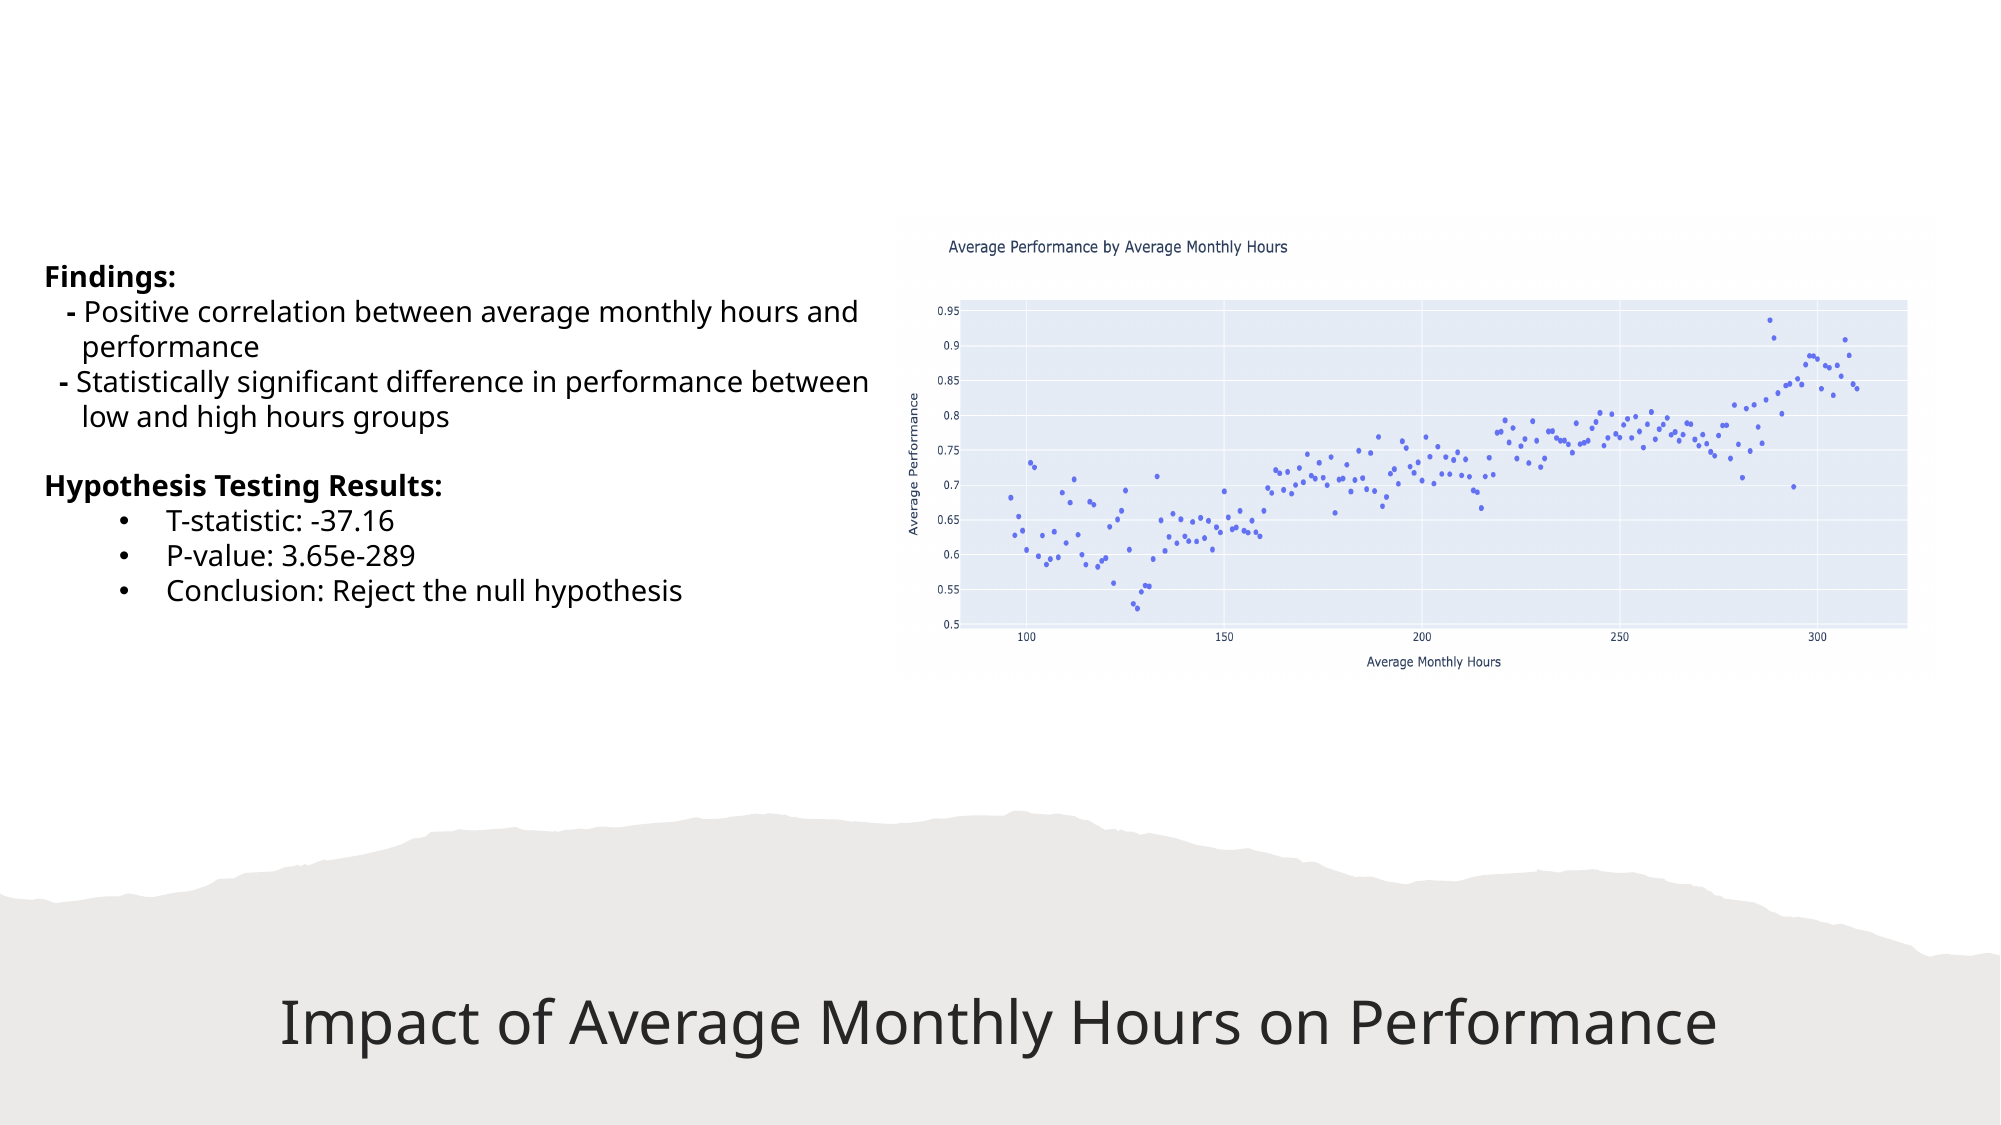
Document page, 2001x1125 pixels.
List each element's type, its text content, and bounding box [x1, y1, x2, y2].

title Impact of Average Monthly Hours on Performance [205, 943, 1795, 1065]
picture [893, 210, 1940, 681]
text_box Findings: - Positive correlation between average monthly hours and performance - Statistically significant difference in performance between low and high hours groups Hypothesis Testing Results: T-statistic: -37.16 P-value: 3.65e-289 Conclusion: Reject the null hypothesis [29, 250, 893, 615]
text_box [0, 808, 2000, 1125]
text_box [0, 0, 2000, 954]
